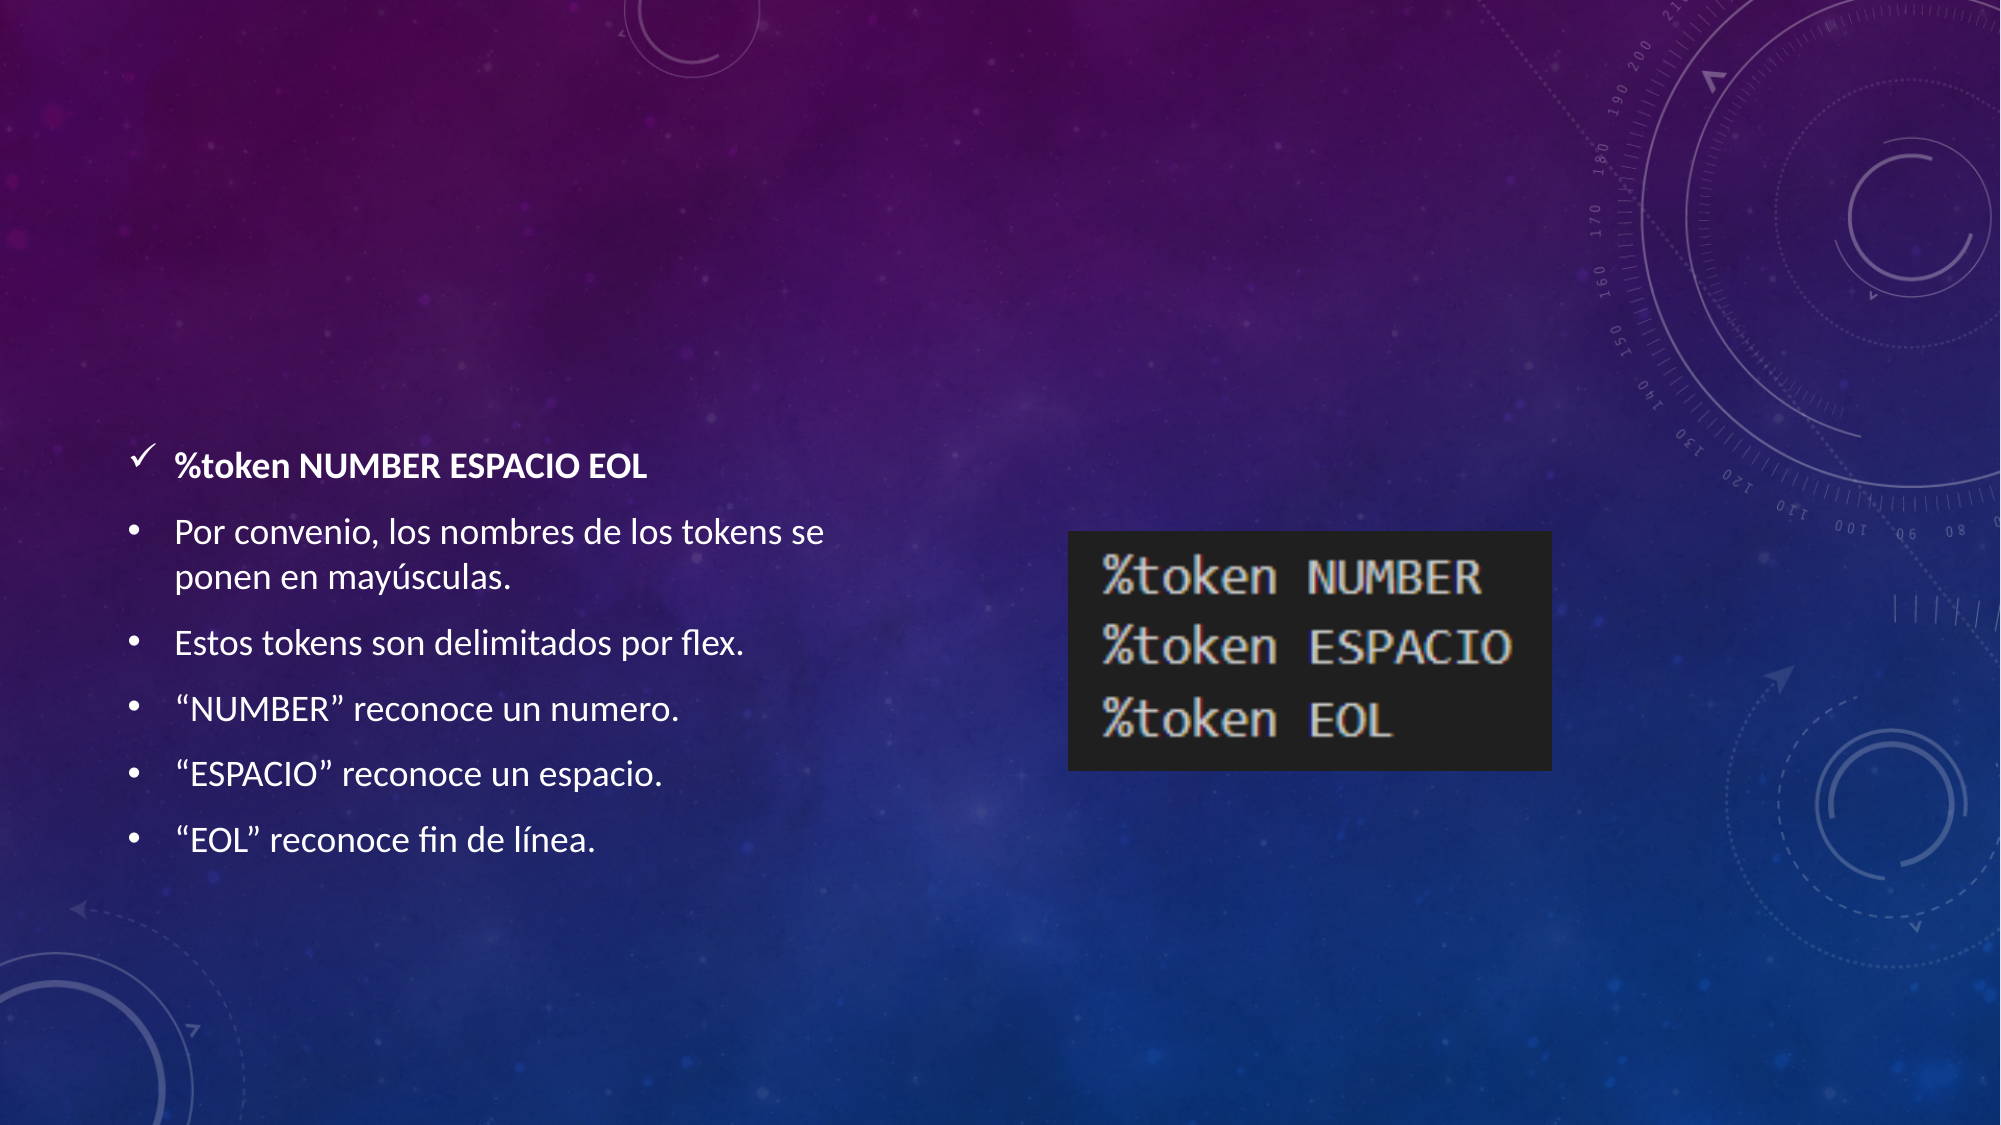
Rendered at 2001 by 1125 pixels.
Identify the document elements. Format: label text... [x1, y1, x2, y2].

picture [0, 0, 2001, 1125]
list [1067, 530, 1553, 771]
list %token NUMBER ESPACIO EOL Por convenio, los nombres de los tokens se ponen en mayúsculas. Estos tokens son delimitados por flex. “NUMBER” reconoce un numero. “ESPACIO” reconoce un espacio. “EOL” reconoce fin de línea. [112, 351, 932, 950]
